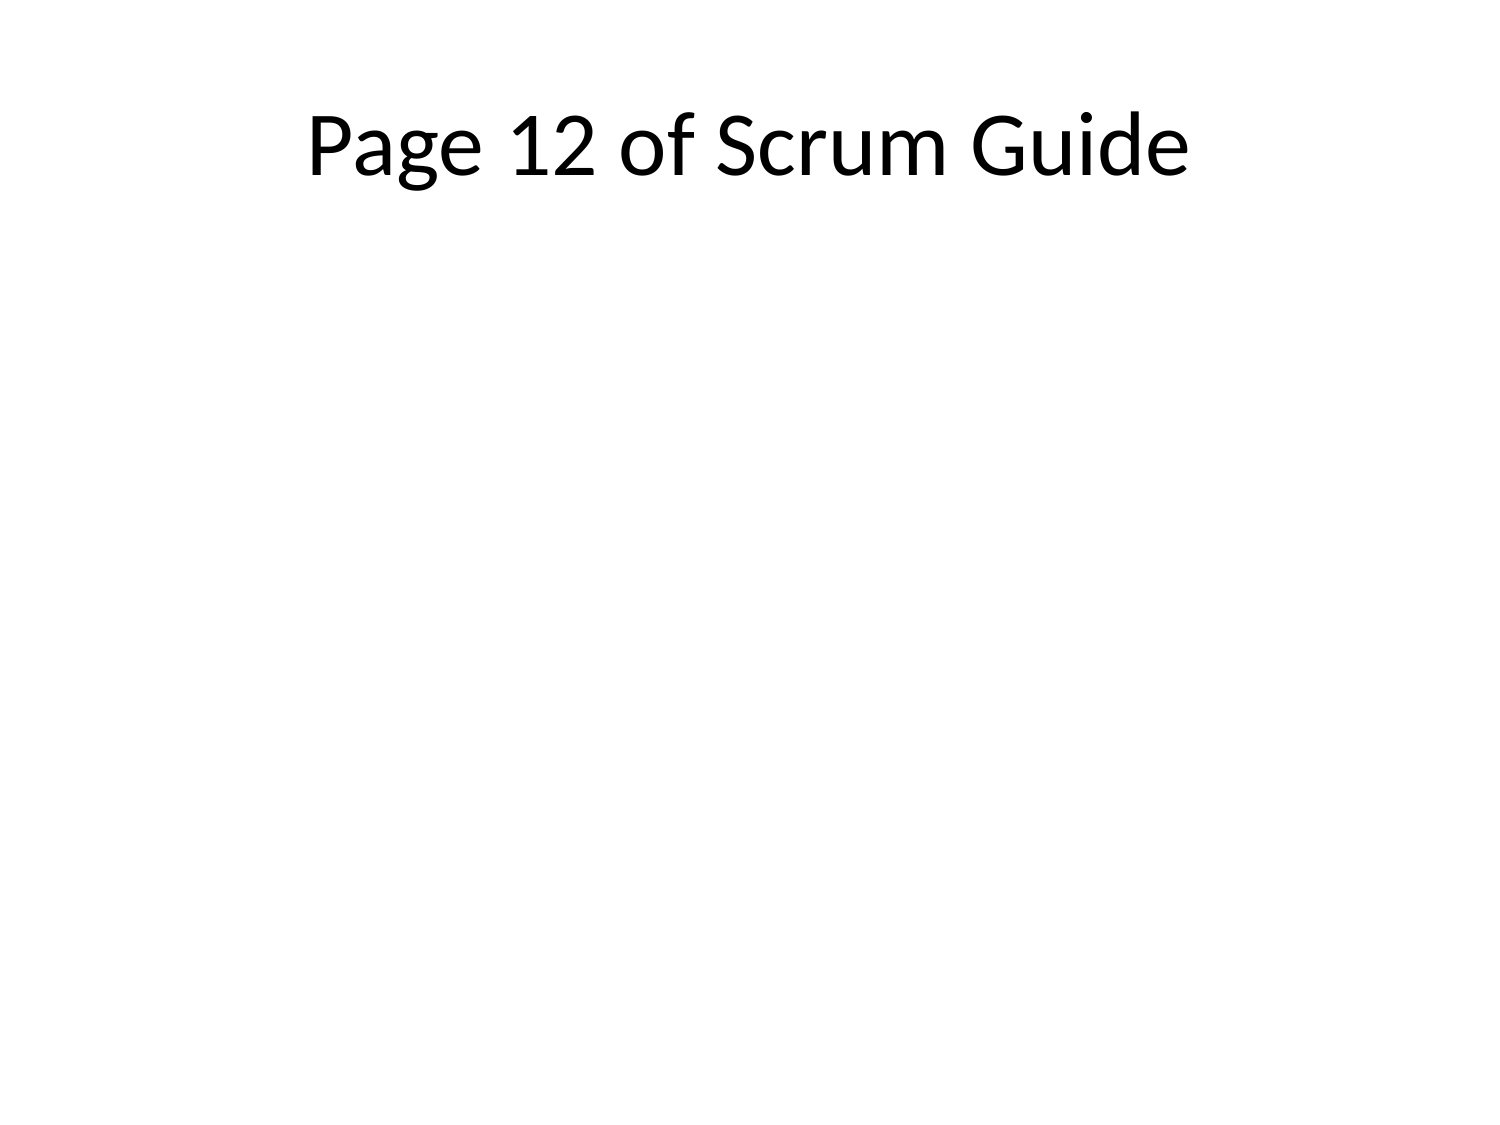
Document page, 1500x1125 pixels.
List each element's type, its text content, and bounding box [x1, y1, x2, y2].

title Page 12 of Scrum Guide [75, 45, 1425, 233]
